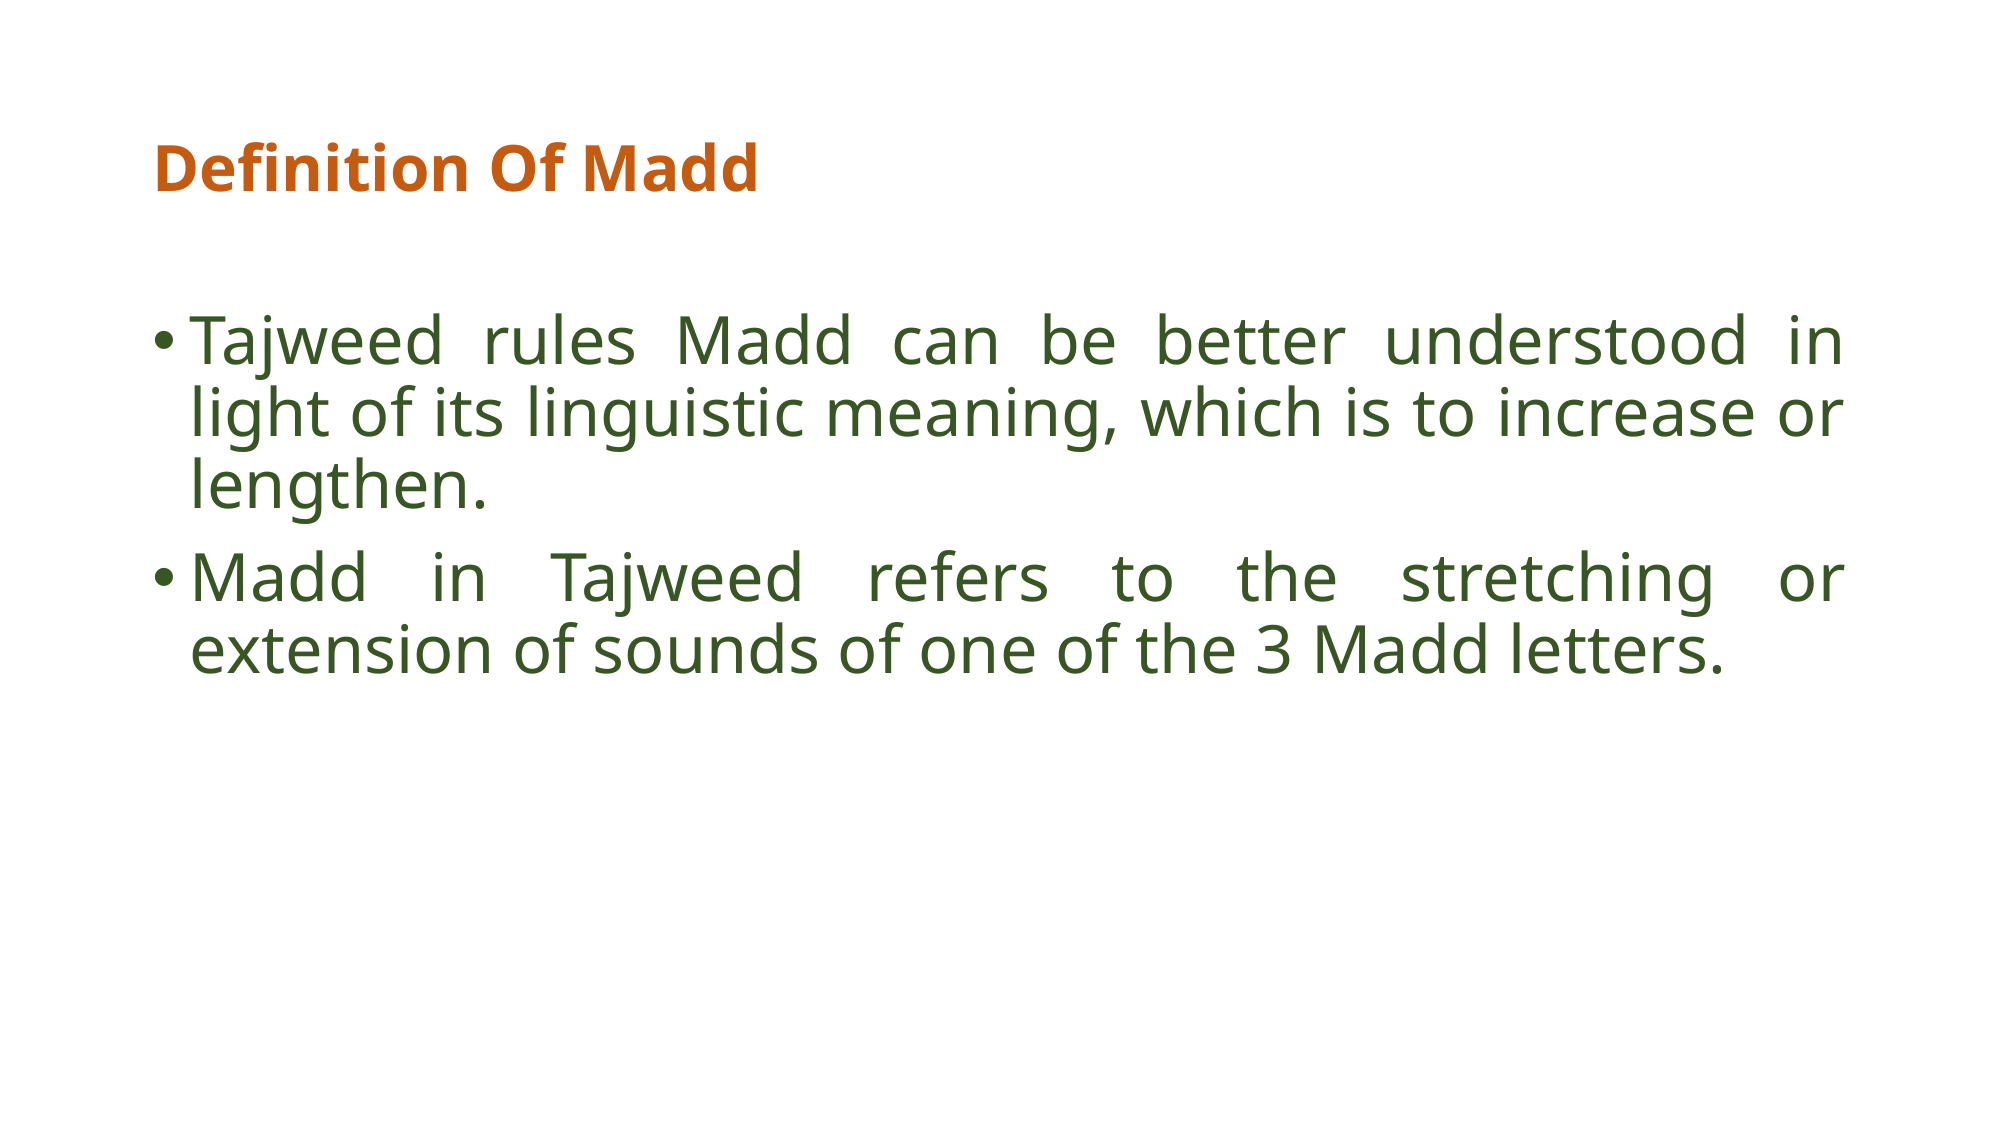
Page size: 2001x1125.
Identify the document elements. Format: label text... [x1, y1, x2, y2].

title Definition Of Madd [137, 59, 1863, 278]
list Tajweed rules Madd can be better understood in light of its linguistic meaning, which is to increase or lengthen. Madd in Tajweed refers to the stretching or extension of sounds of one of the 3 Madd letters. [137, 299, 1863, 1014]
